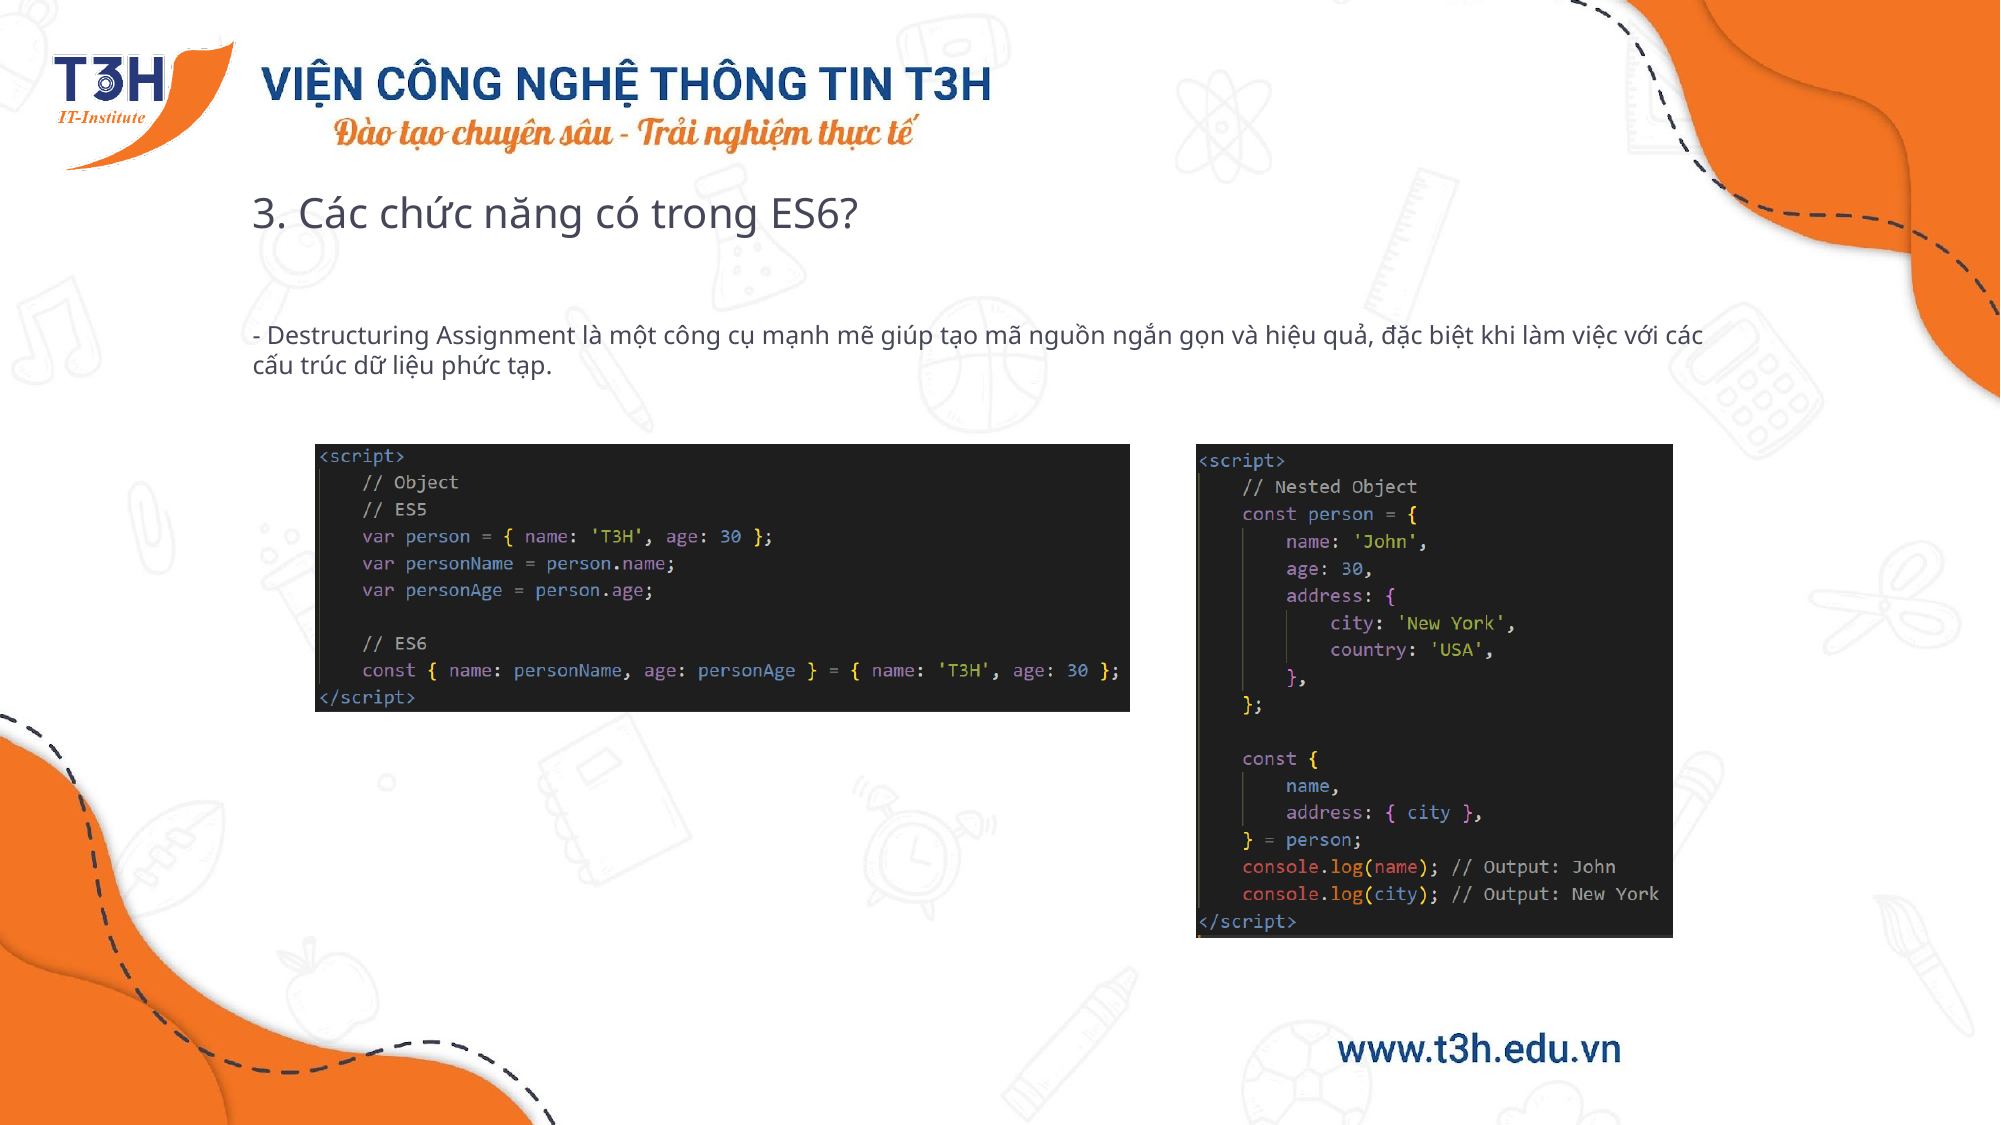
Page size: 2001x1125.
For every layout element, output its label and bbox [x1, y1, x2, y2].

picture [0, 0, 2000, 1125]
text_box [351, 257, 484, 376]
